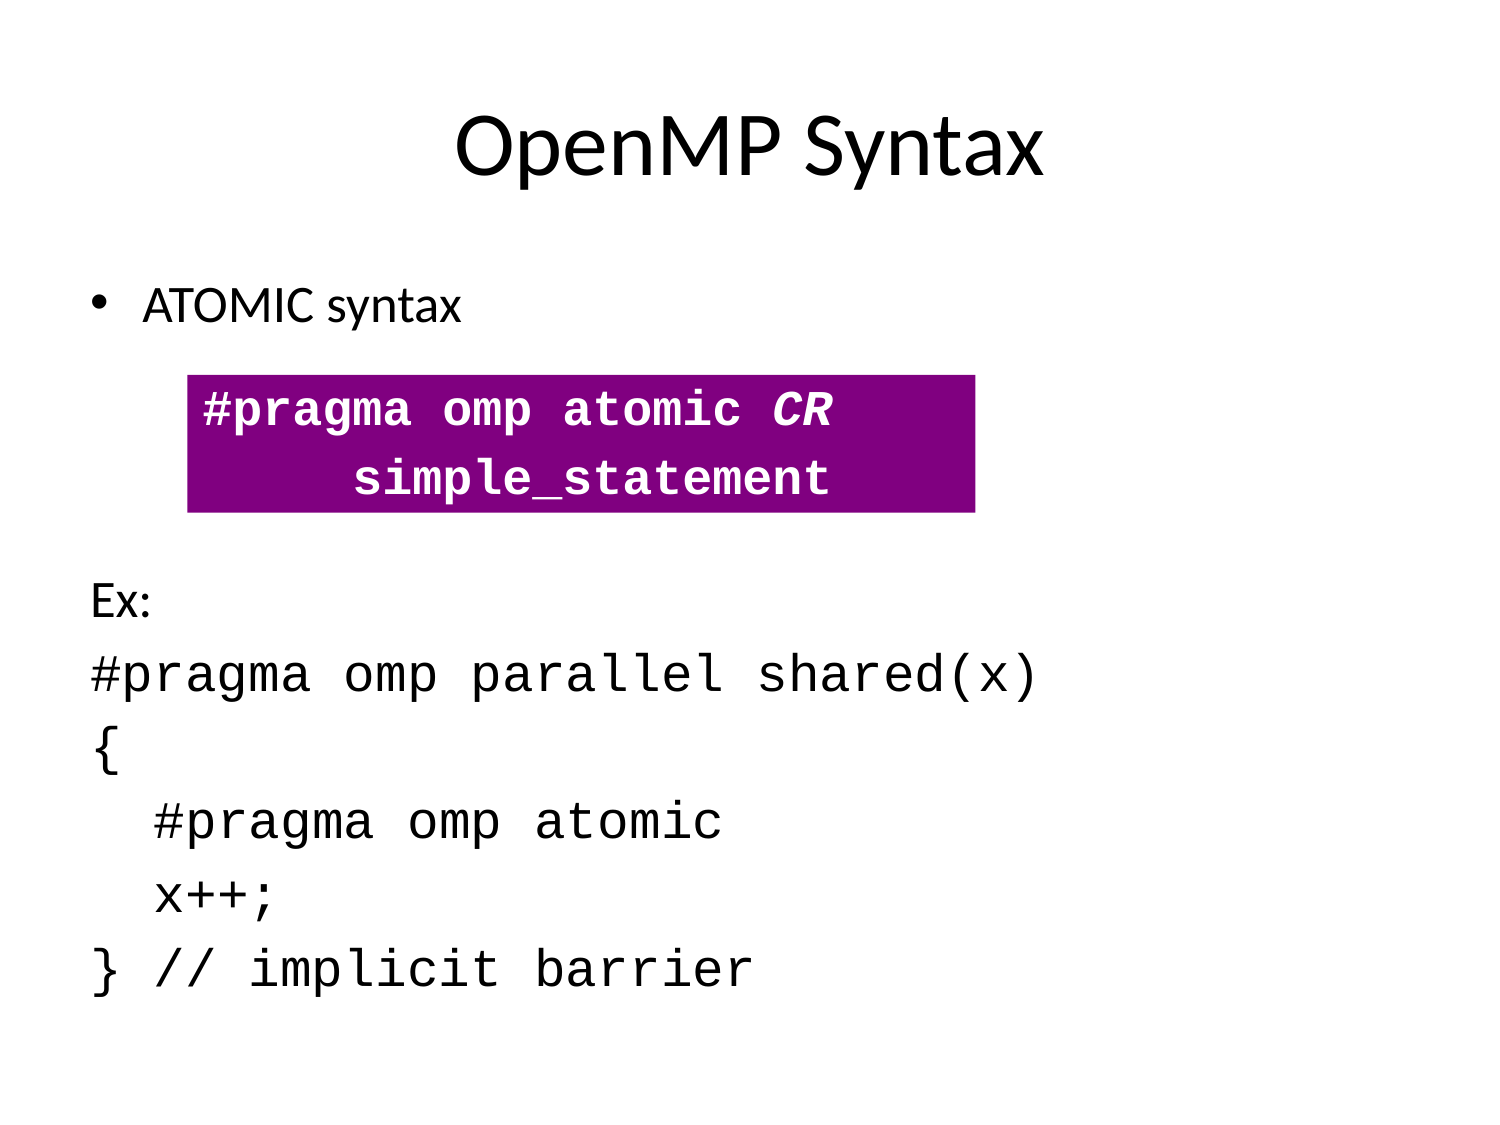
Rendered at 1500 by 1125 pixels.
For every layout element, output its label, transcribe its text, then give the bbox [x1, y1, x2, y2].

list ATOMIC syntax Ex: #pragma omp parallel shared(x) { #pragma omp atomic x++; } // implicit barrier [75, 262, 1425, 1005]
text_box #pragma omp atomic CR simple_statement [187, 374, 976, 513]
title OpenMP Syntax [75, 45, 1425, 233]
